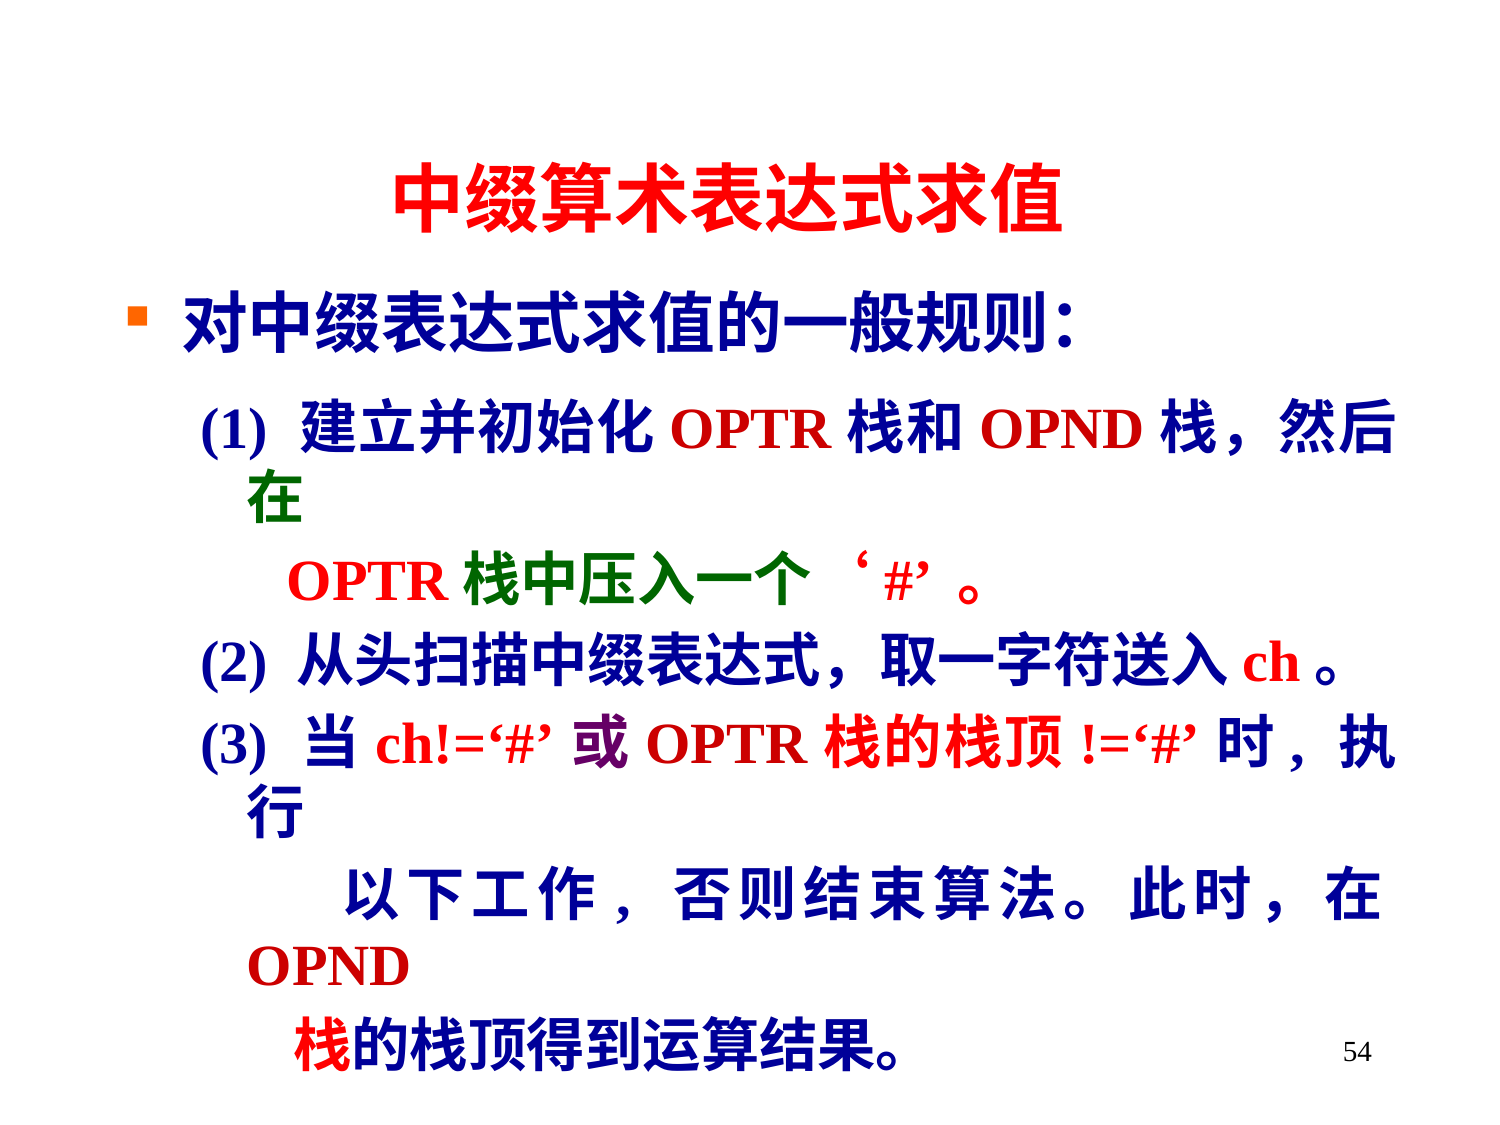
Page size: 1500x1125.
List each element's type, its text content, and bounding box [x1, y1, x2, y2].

text_box 中缀算术表达式求值 [374, 133, 1113, 259]
text_box 对中缀表达式求值的一般规则： (1) 建立并初始化OPTR栈和OPND栈，然后在 OPTR栈中压入一个‘#’ 。 (2) 从头扫描中缀表达式，取一字符送入ch。 (3) 当ch!=‘#’或OPTR栈的栈顶!=‘#’时, 执行 以下工作, 否则结束算法。此时，在OPND 栈的栈顶得到运算结果。 [110, 273, 1412, 987]
slide_number 54 [1074, 1024, 1388, 1101]
